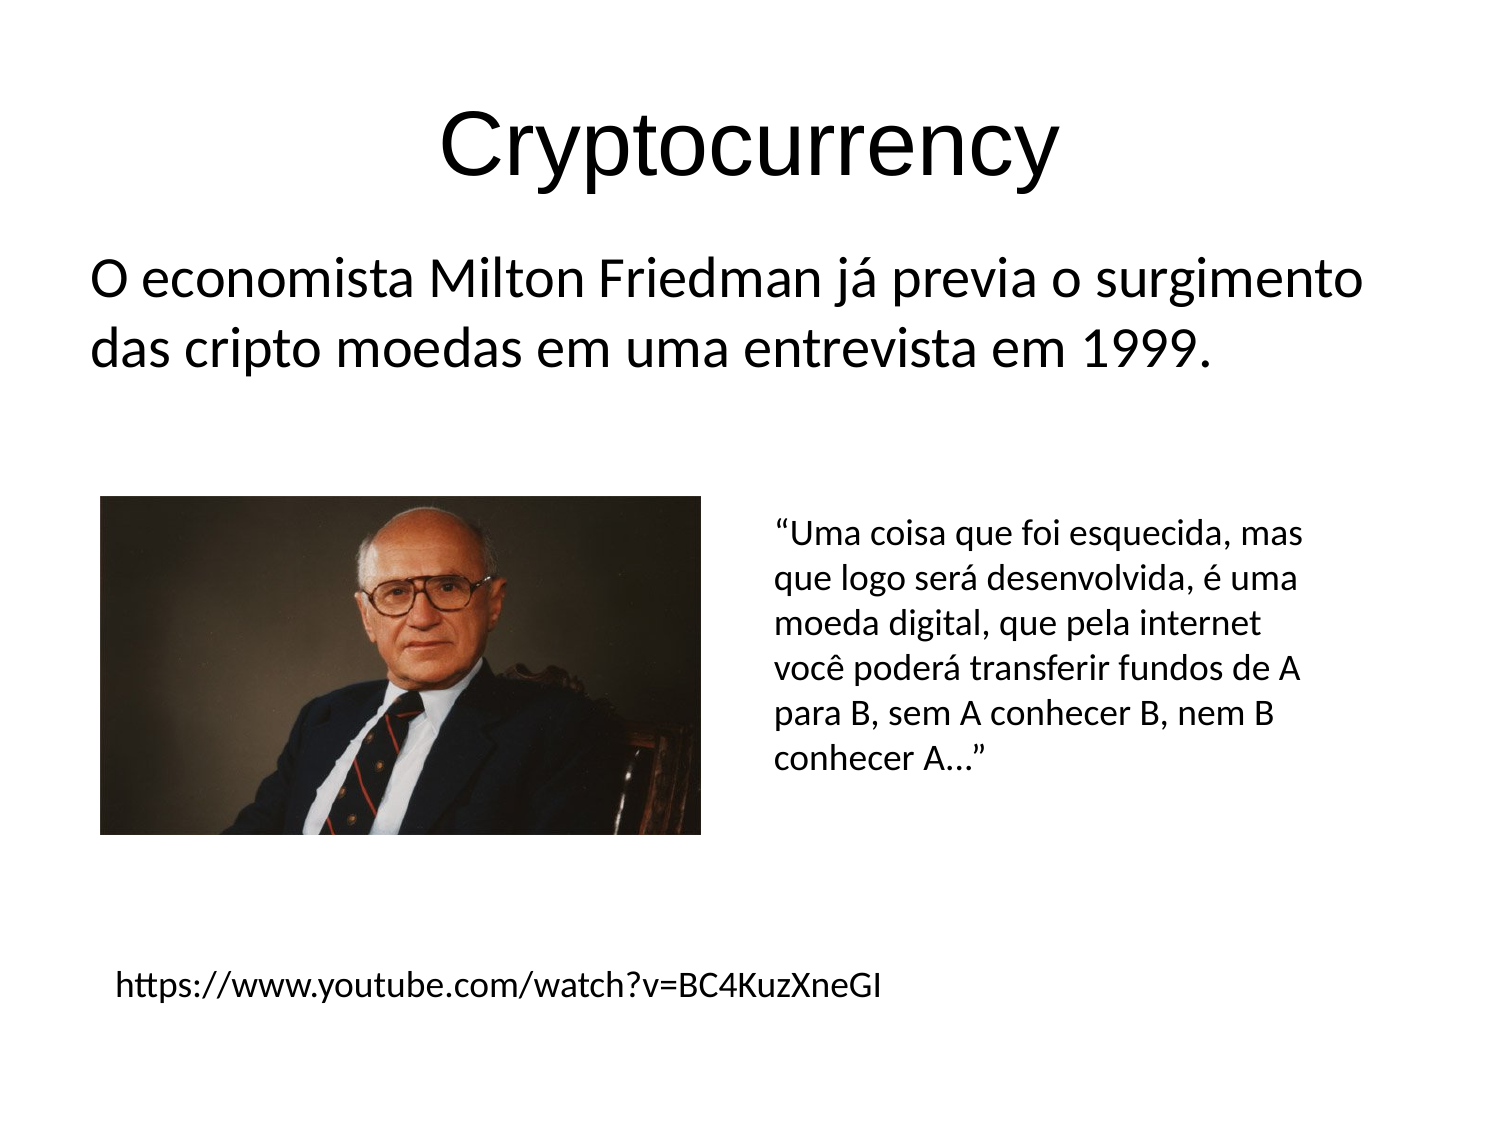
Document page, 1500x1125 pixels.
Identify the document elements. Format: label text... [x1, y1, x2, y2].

text_box https://www.youtube.com/watch?v=BC4KuzXneGI [100, 952, 939, 1015]
list O economista Milton Friedman já previa o surgimento das cripto moedas em uma entrevista em 1999. [75, 231, 1434, 409]
picture [100, 496, 701, 835]
text_box “Uma coisa que foi esquecida, mas que logo será desenvolvida, é uma moeda digital, que pela internet você poderá transferir fundos de A para B, sem A conhecer B, nem B conhecer A...” [758, 500, 1352, 808]
title Cryptocurrency [75, 45, 1425, 233]
